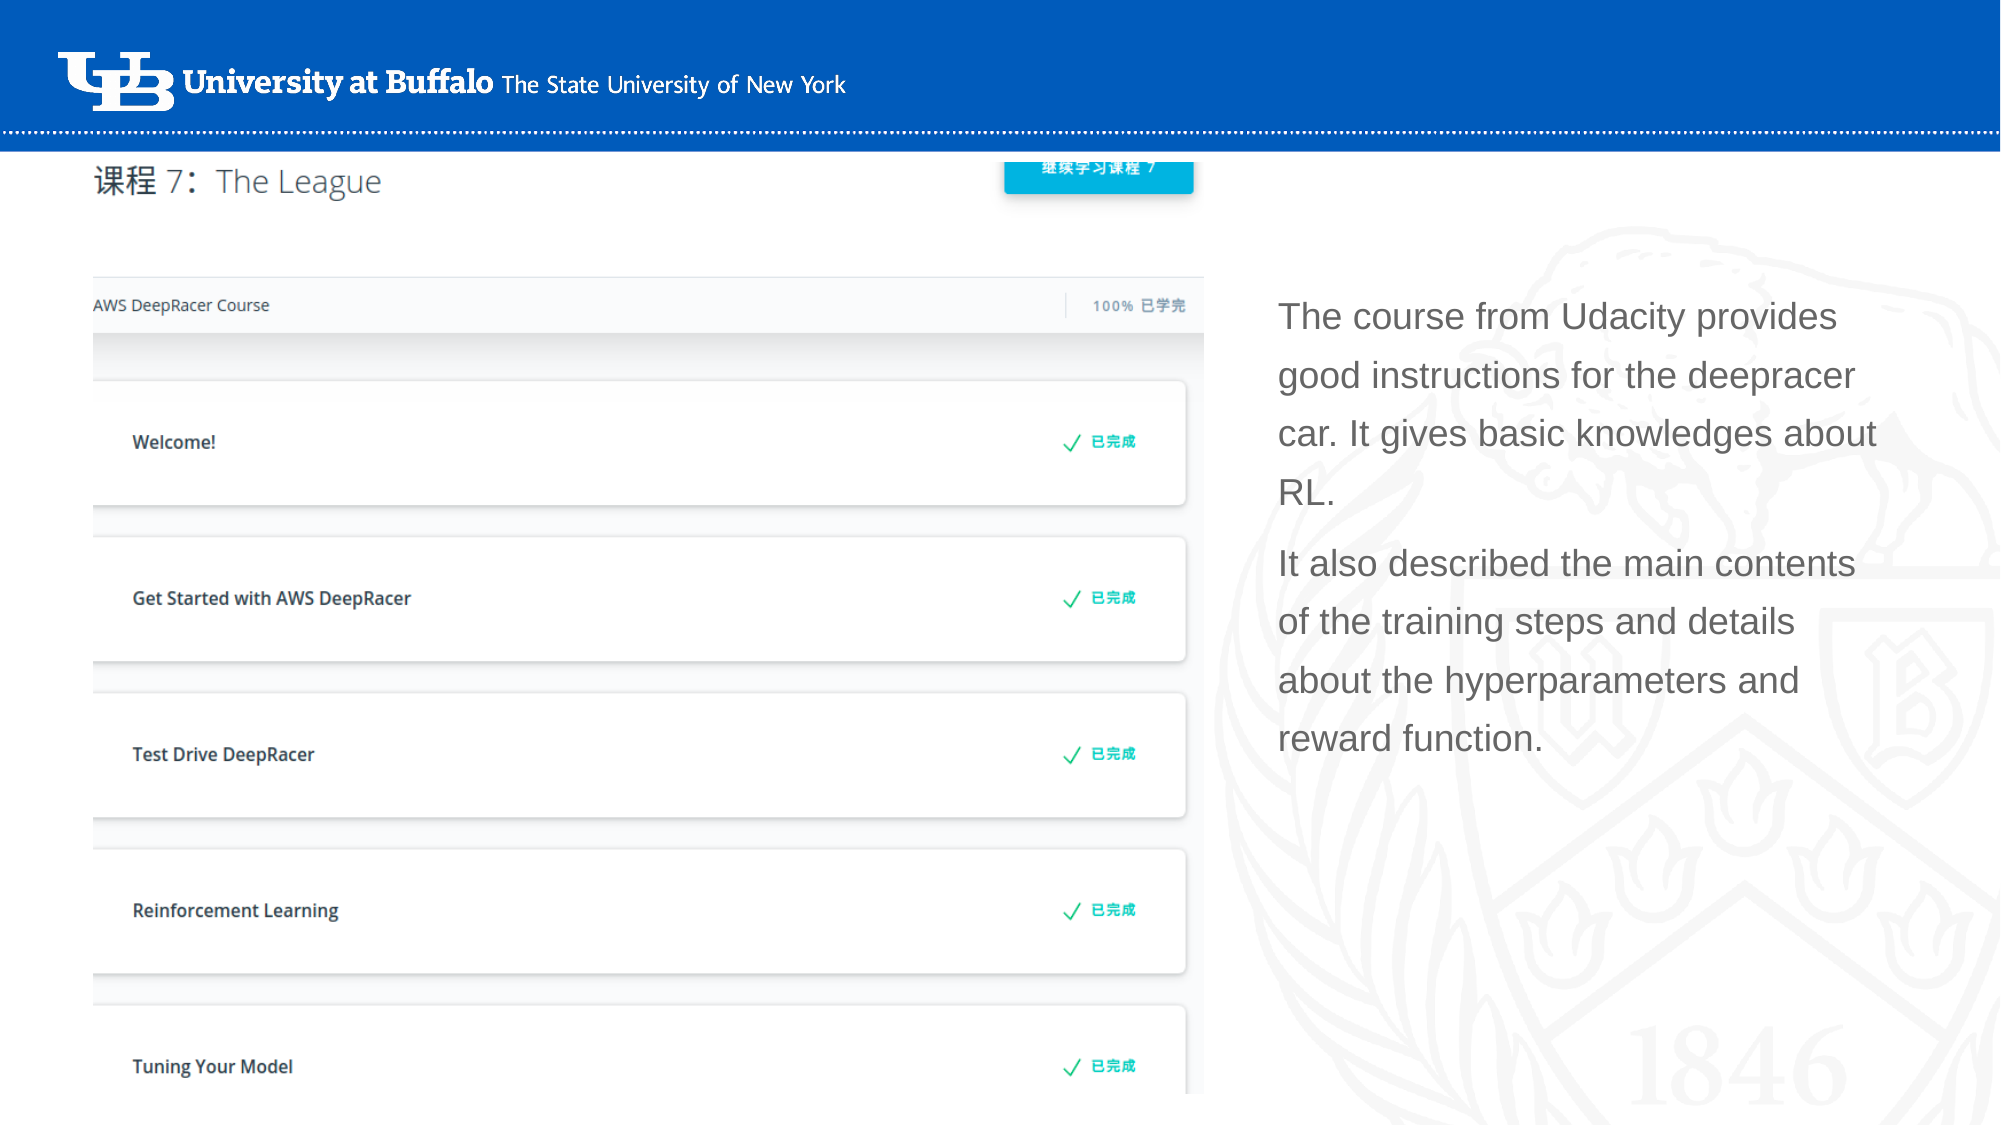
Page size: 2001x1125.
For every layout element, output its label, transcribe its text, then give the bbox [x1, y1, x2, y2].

picture [0, 0, 2001, 1125]
list The course from Udacity provides good instructions for the deepracer car. It gives basic knowledges about RL. It also described the main contents of the training steps and details about the hyperparameters and reward function. [1262, 271, 1910, 923]
